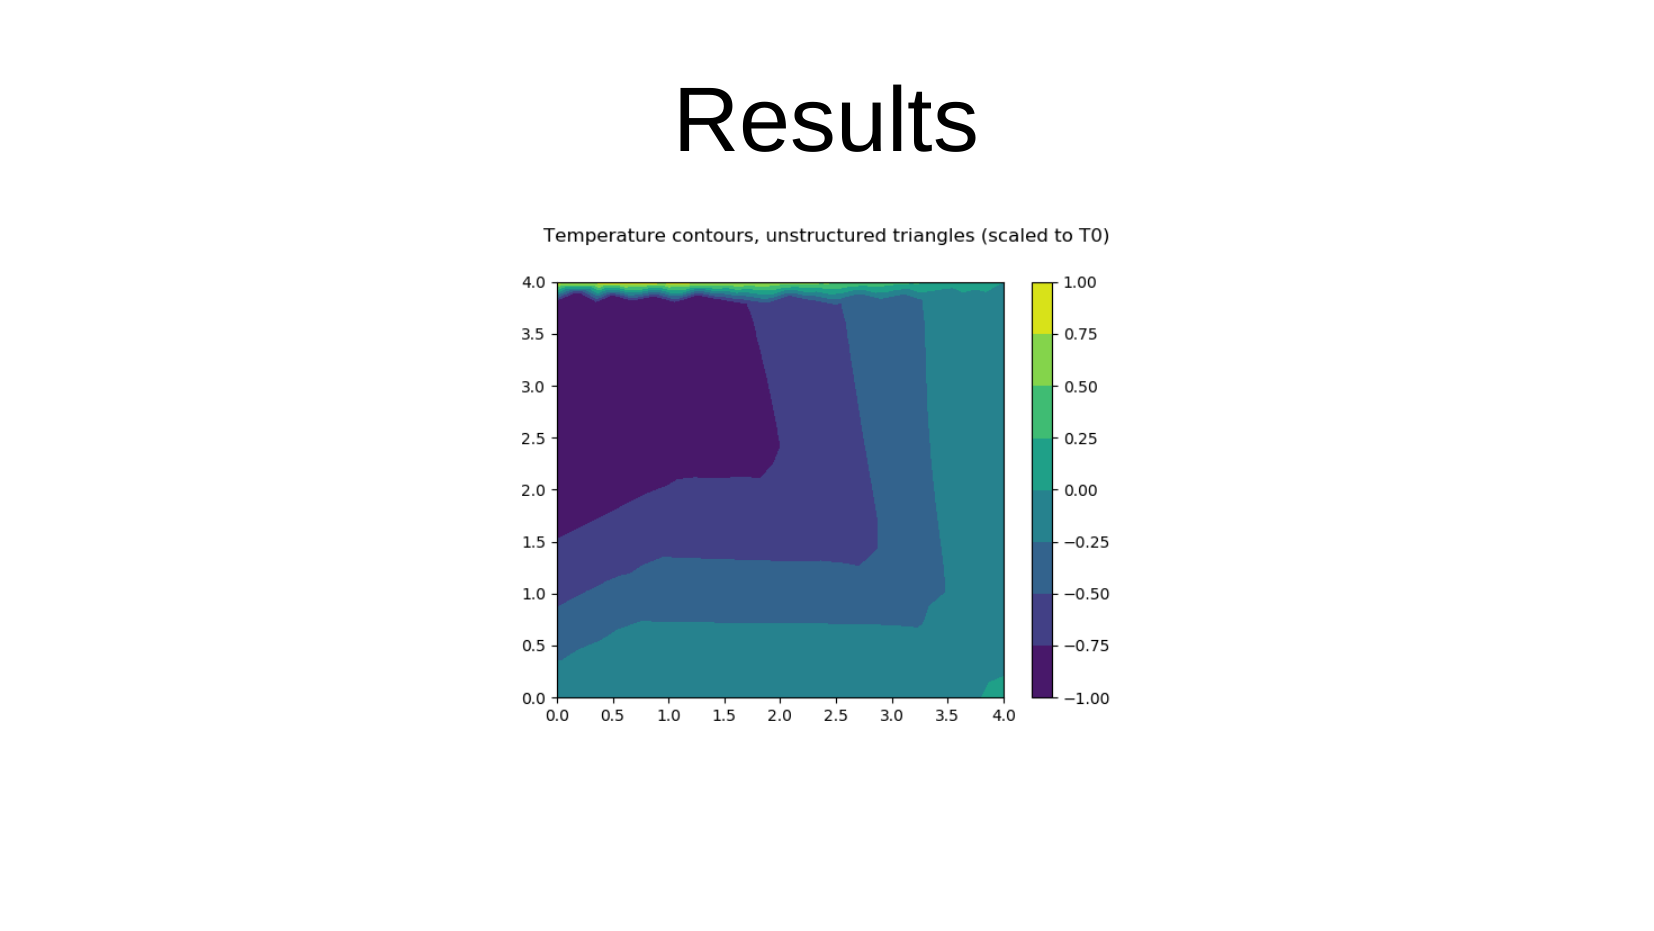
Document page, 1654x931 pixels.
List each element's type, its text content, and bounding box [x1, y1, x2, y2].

text_box Results [82, 37, 1571, 193]
picture [466, 217, 1187, 758]
